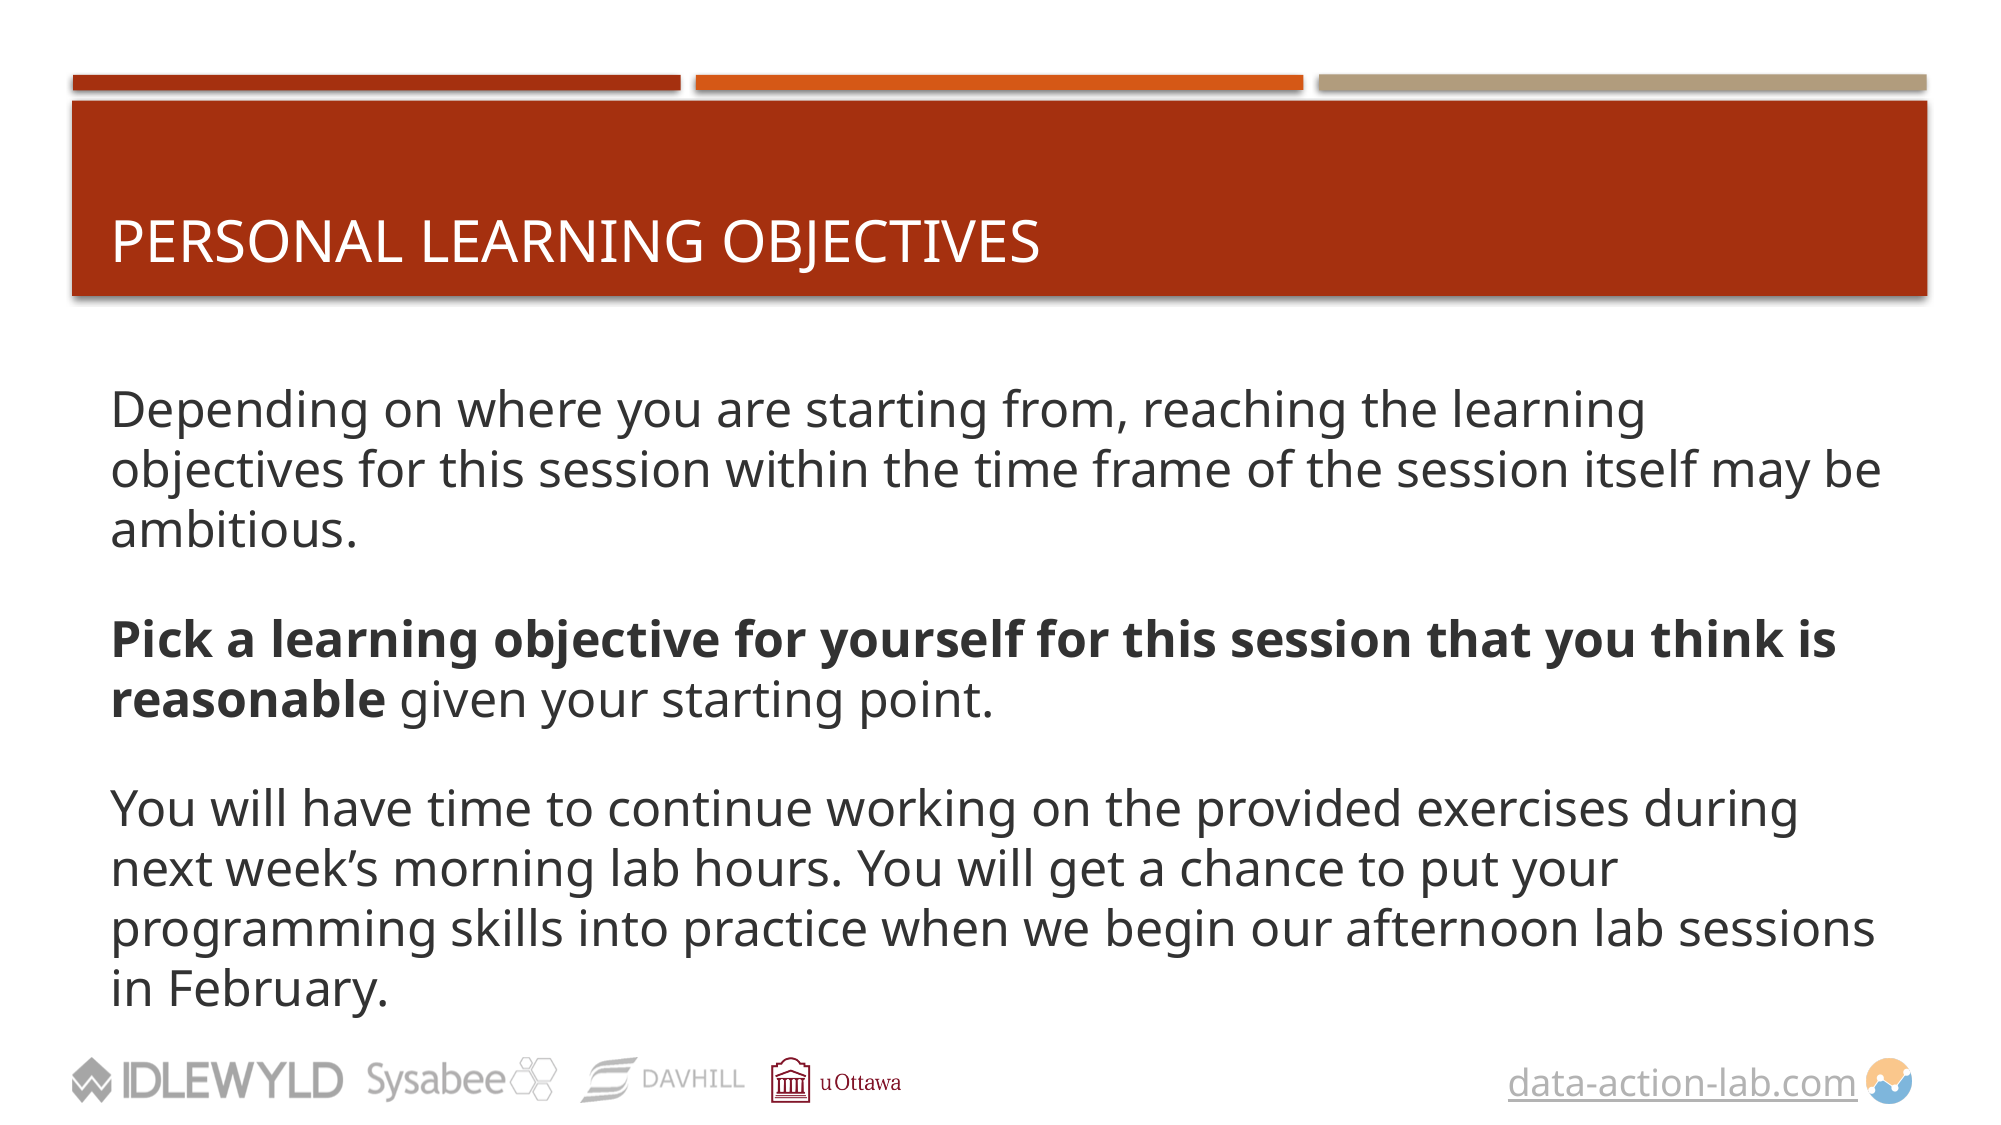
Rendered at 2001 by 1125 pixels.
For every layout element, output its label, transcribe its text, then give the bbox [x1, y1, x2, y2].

picture [771, 1057, 901, 1103]
list Depending on where you are starting from, reaching the learning objectives for this session within the time frame of the session itself may be ambitious. Pick a learning objective for yourself for this session that you think is reasonable given your starting point. You will have time to continue working on the provided exercises during next week’s morning lab hours. You will get a chance to put your programming skills into practice when we begin our afternoon lab sessions in February. [95, 357, 1905, 1037]
title Personal Learning Objectives [95, 115, 1905, 282]
picture [72, 1057, 745, 1103]
